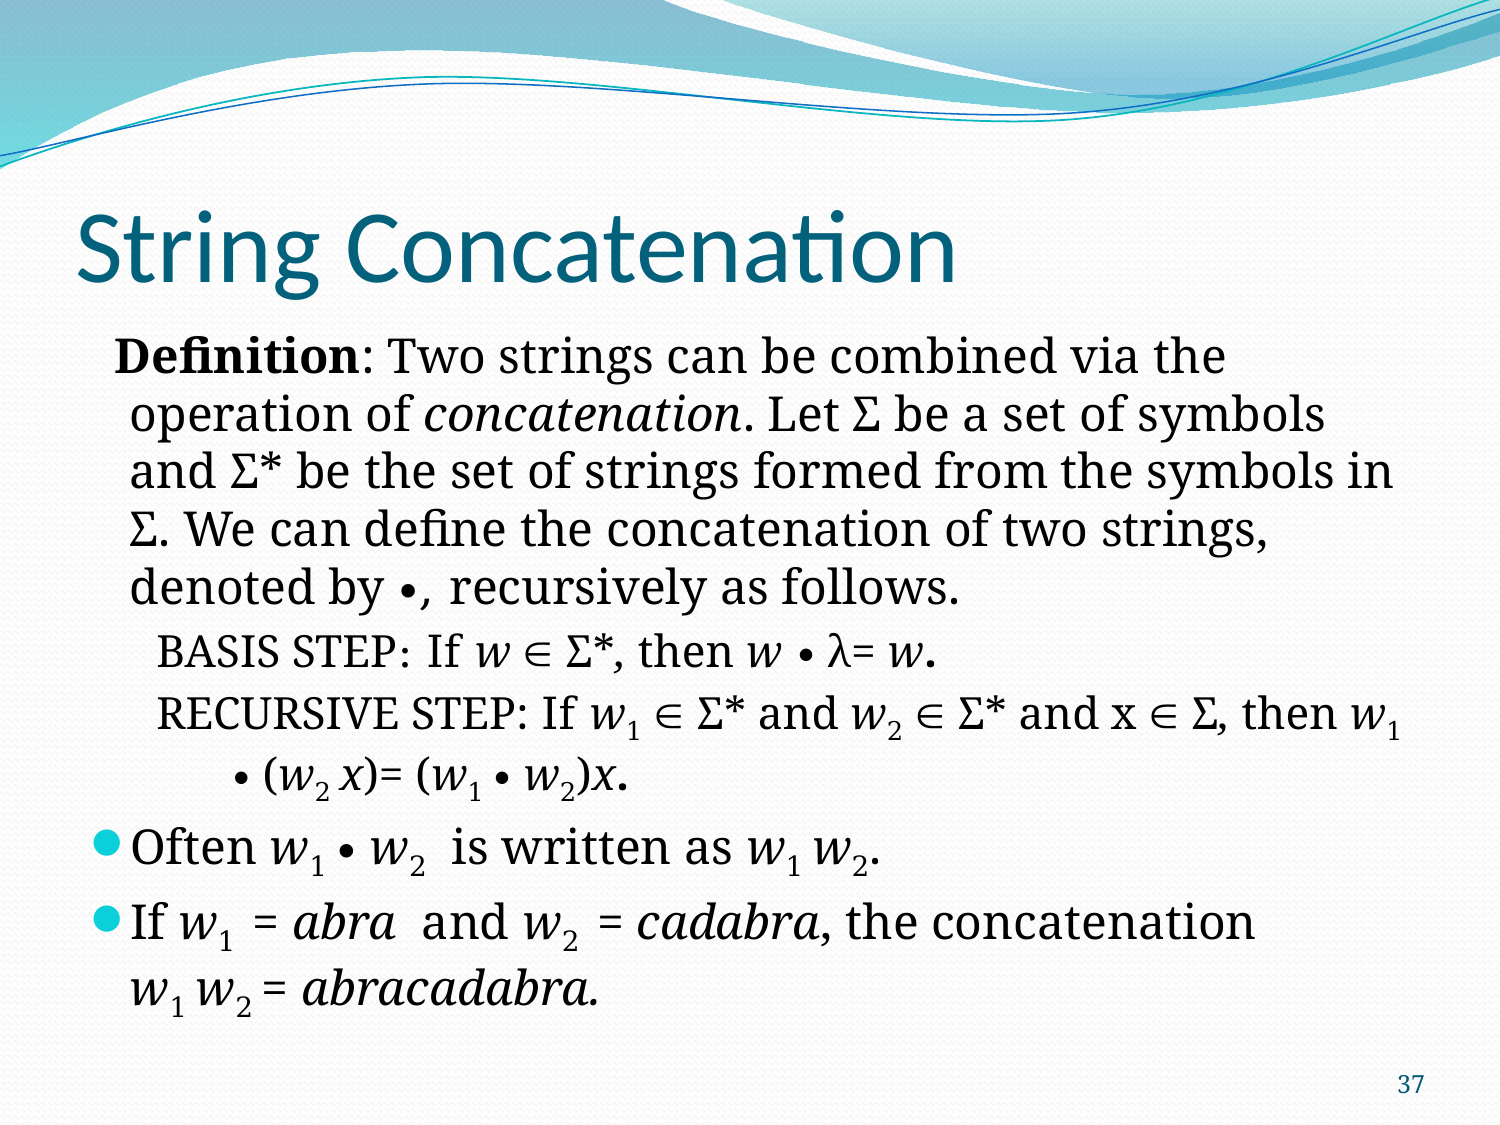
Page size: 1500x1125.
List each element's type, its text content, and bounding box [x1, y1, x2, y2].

title String Concatenation [75, 115, 1425, 303]
slide_number 37 [1299, 1042, 1425, 1103]
list Definition: Two strings can be combined via the operation of concatenation. Let Σ be a set of symbols and Σ* be the set of strings formed from the symbols in Σ. We can define the concatenation of two strings, denoted by ∙, recursively as follows. BASIS STEP: If w  Σ*, then w ∙ λ= w. RECURSIVE STEP: If w1  Σ* and w2  Σ* and x  Σ, then w1 ∙ (w2 x)= (w1 ∙ w2)x. Often w1 ∙ w2 is written as w1 w2. If w1 = abra and w2 = cadabra, the concatenation w1 w2 = abracadabra. [75, 317, 1425, 1038]
